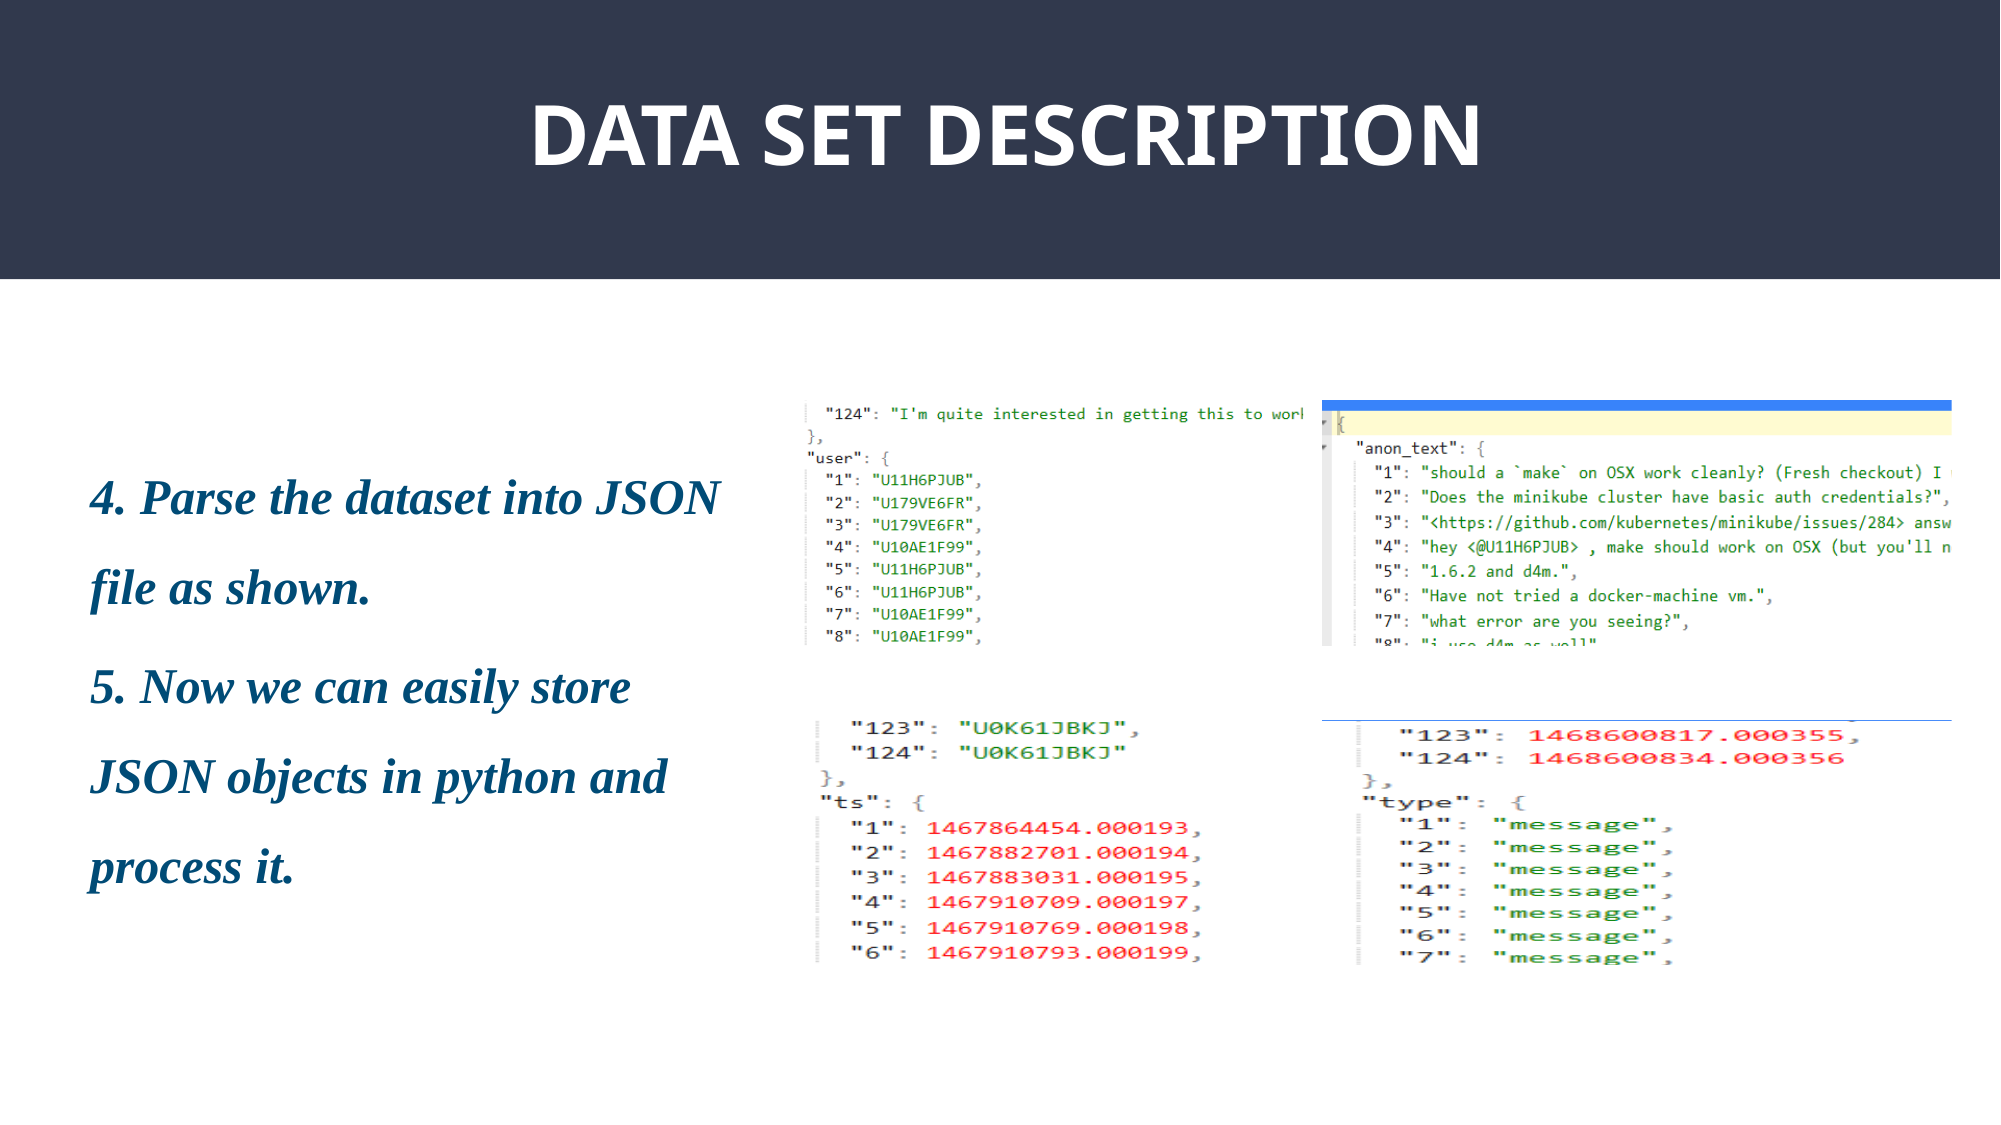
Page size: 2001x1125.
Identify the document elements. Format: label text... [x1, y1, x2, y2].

text_box 4. Parse the dataset into JSON file as shown. 5. Now we can easily store JSON objects in python and process it. [75, 280, 744, 1048]
picture [1321, 400, 1952, 646]
title DATA SET DESCRIPTION [75, 61, 1940, 199]
picture [787, 720, 1304, 965]
picture [1321, 720, 1952, 965]
picture [787, 400, 1304, 646]
